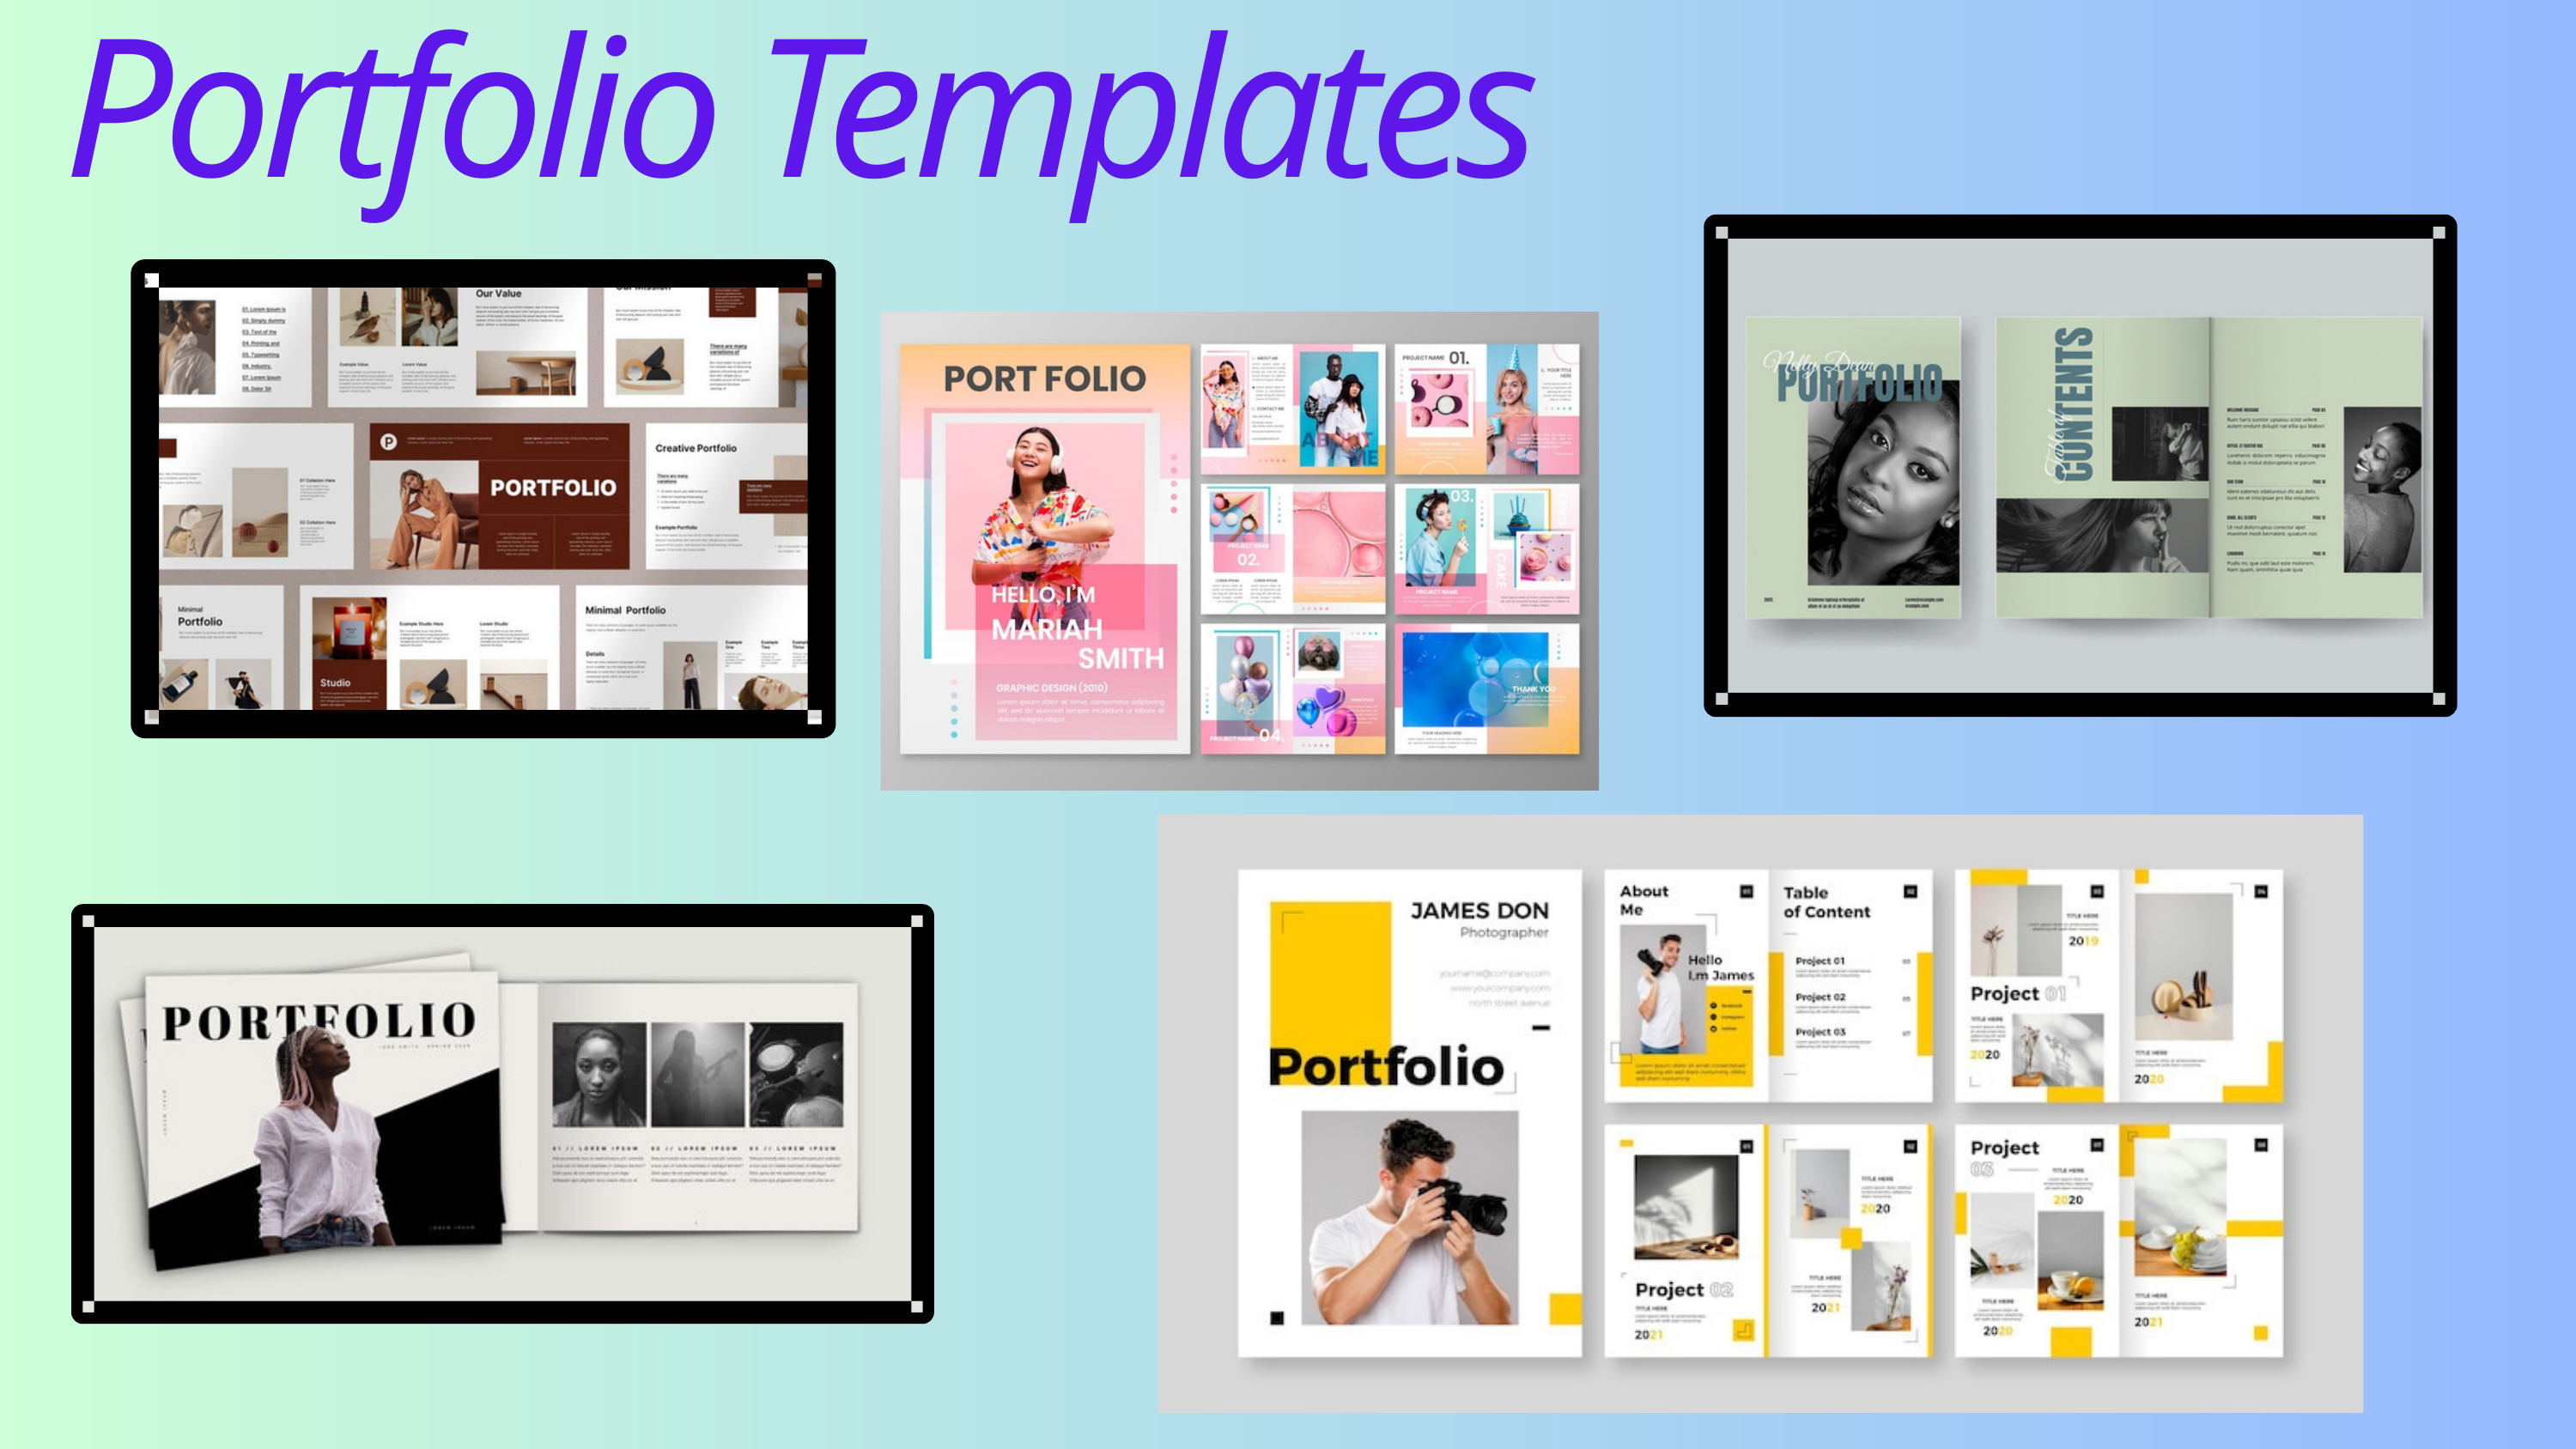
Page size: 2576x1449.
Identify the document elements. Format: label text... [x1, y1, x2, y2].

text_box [880, 312, 1600, 791]
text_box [131, 258, 836, 739]
text_box Portfolio Templates [0, 42, 1662, 216]
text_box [70, 903, 935, 1325]
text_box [1157, 815, 2364, 1413]
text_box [1704, 214, 2458, 718]
